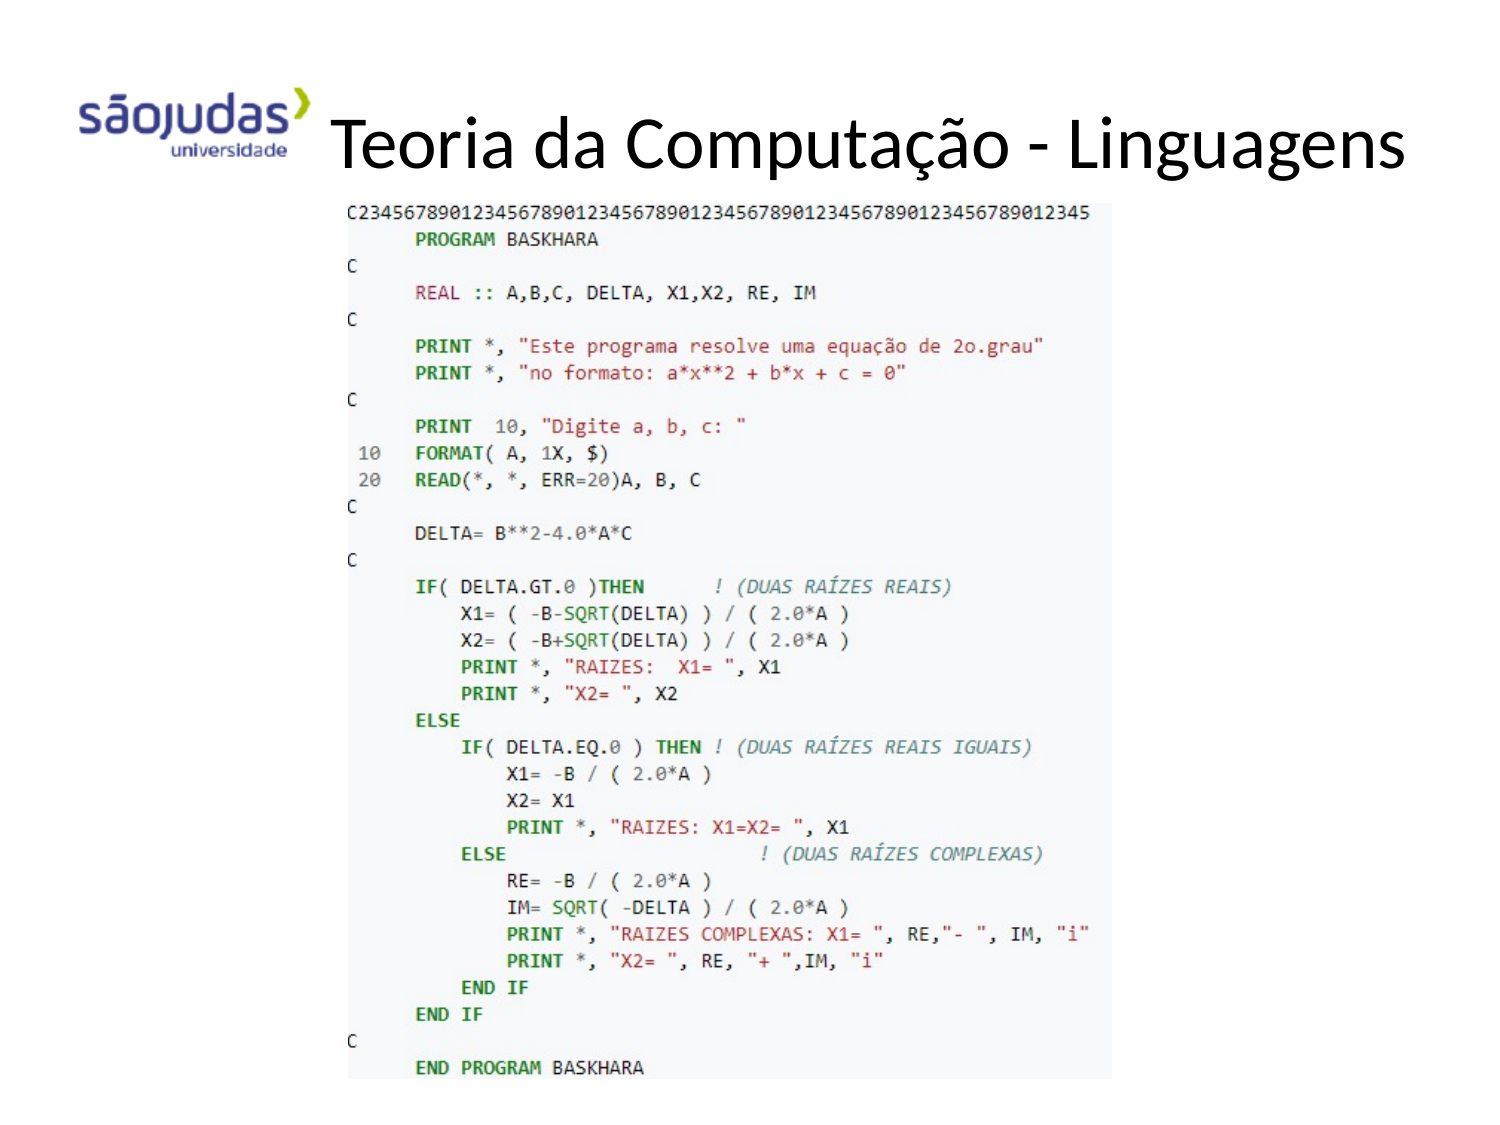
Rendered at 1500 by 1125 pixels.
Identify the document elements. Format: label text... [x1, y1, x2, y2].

picture [348, 202, 1112, 1080]
picture [64, 66, 317, 169]
title Teoria da Computação - Linguagens [75, 45, 1425, 233]
